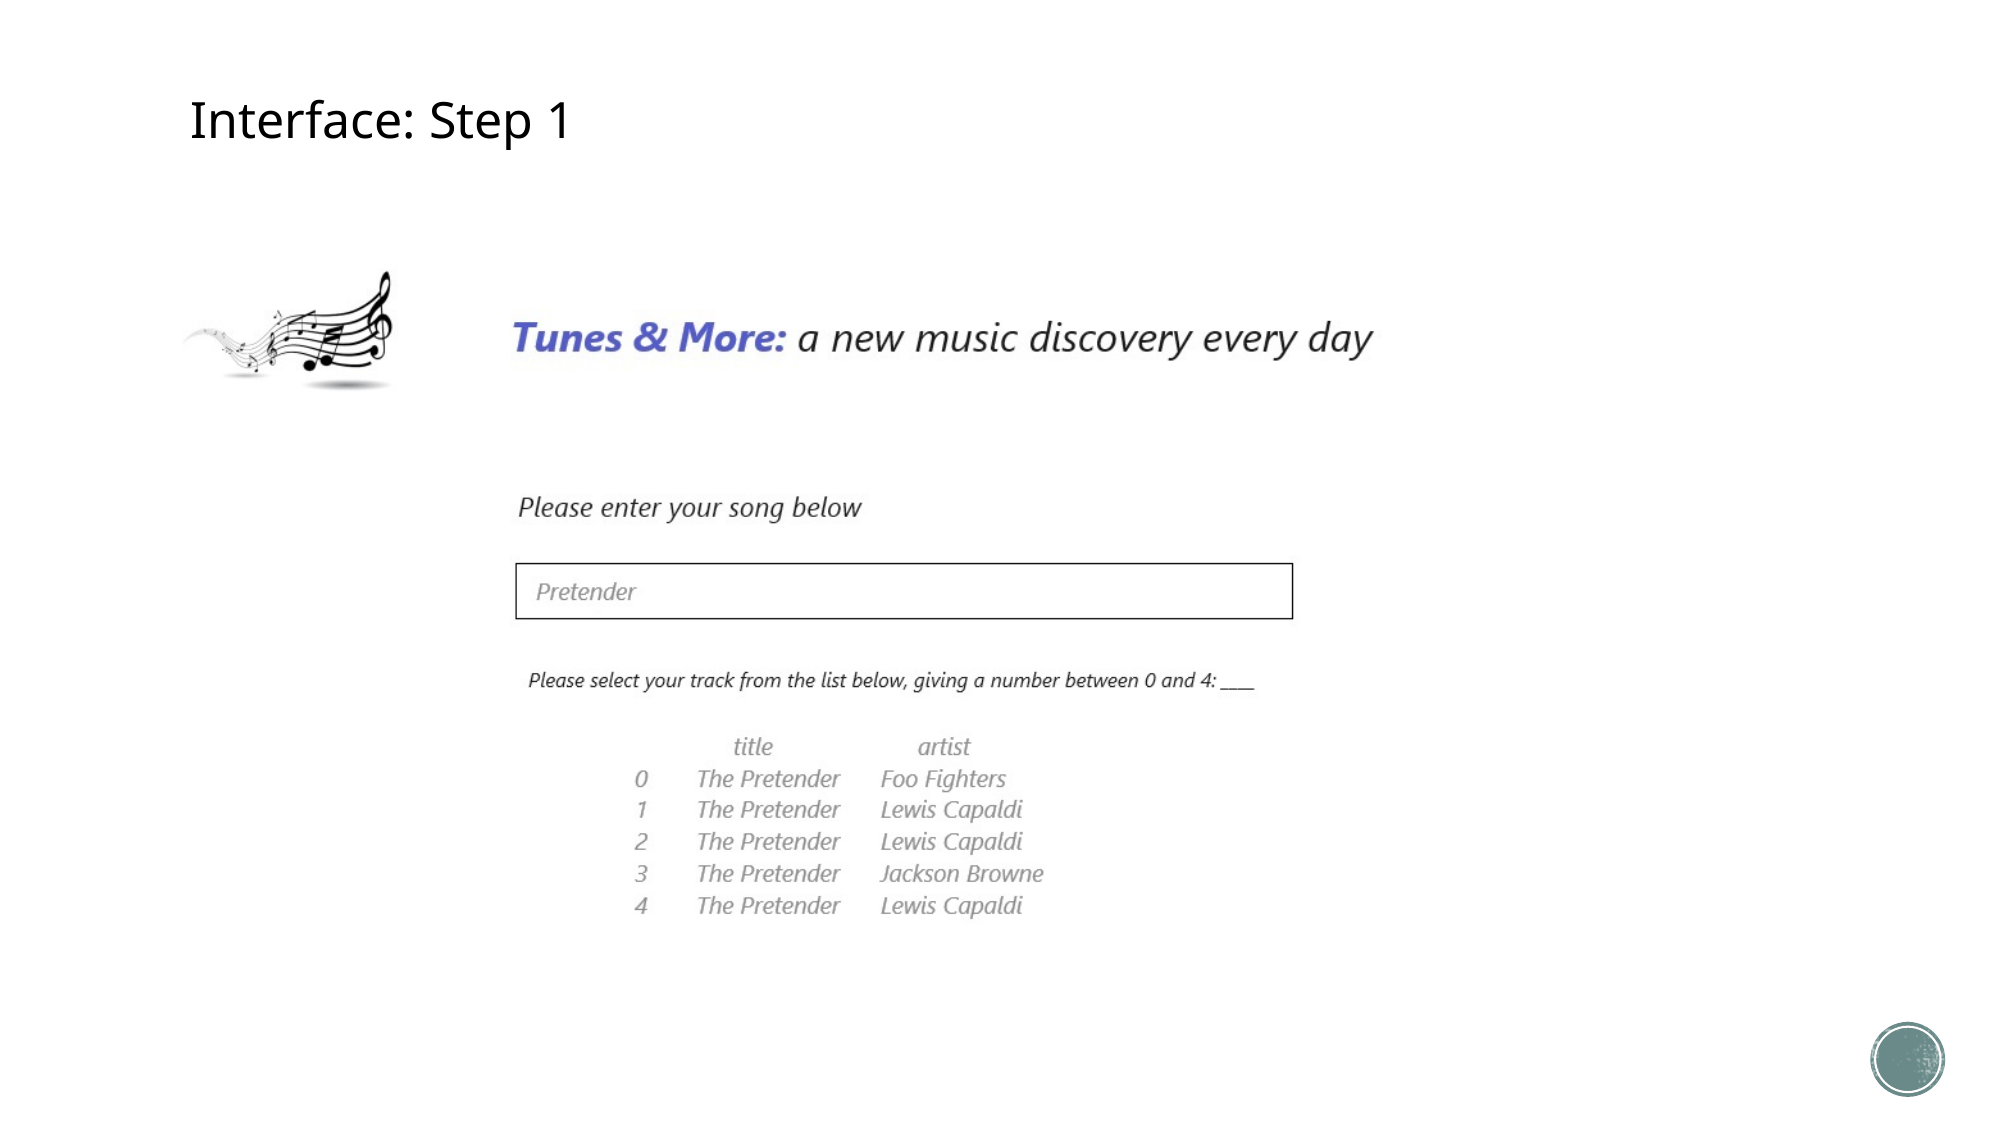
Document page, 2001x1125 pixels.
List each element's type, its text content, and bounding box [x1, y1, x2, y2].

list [167, 253, 1634, 1074]
title Interface: Step 1 [175, 79, 1826, 166]
